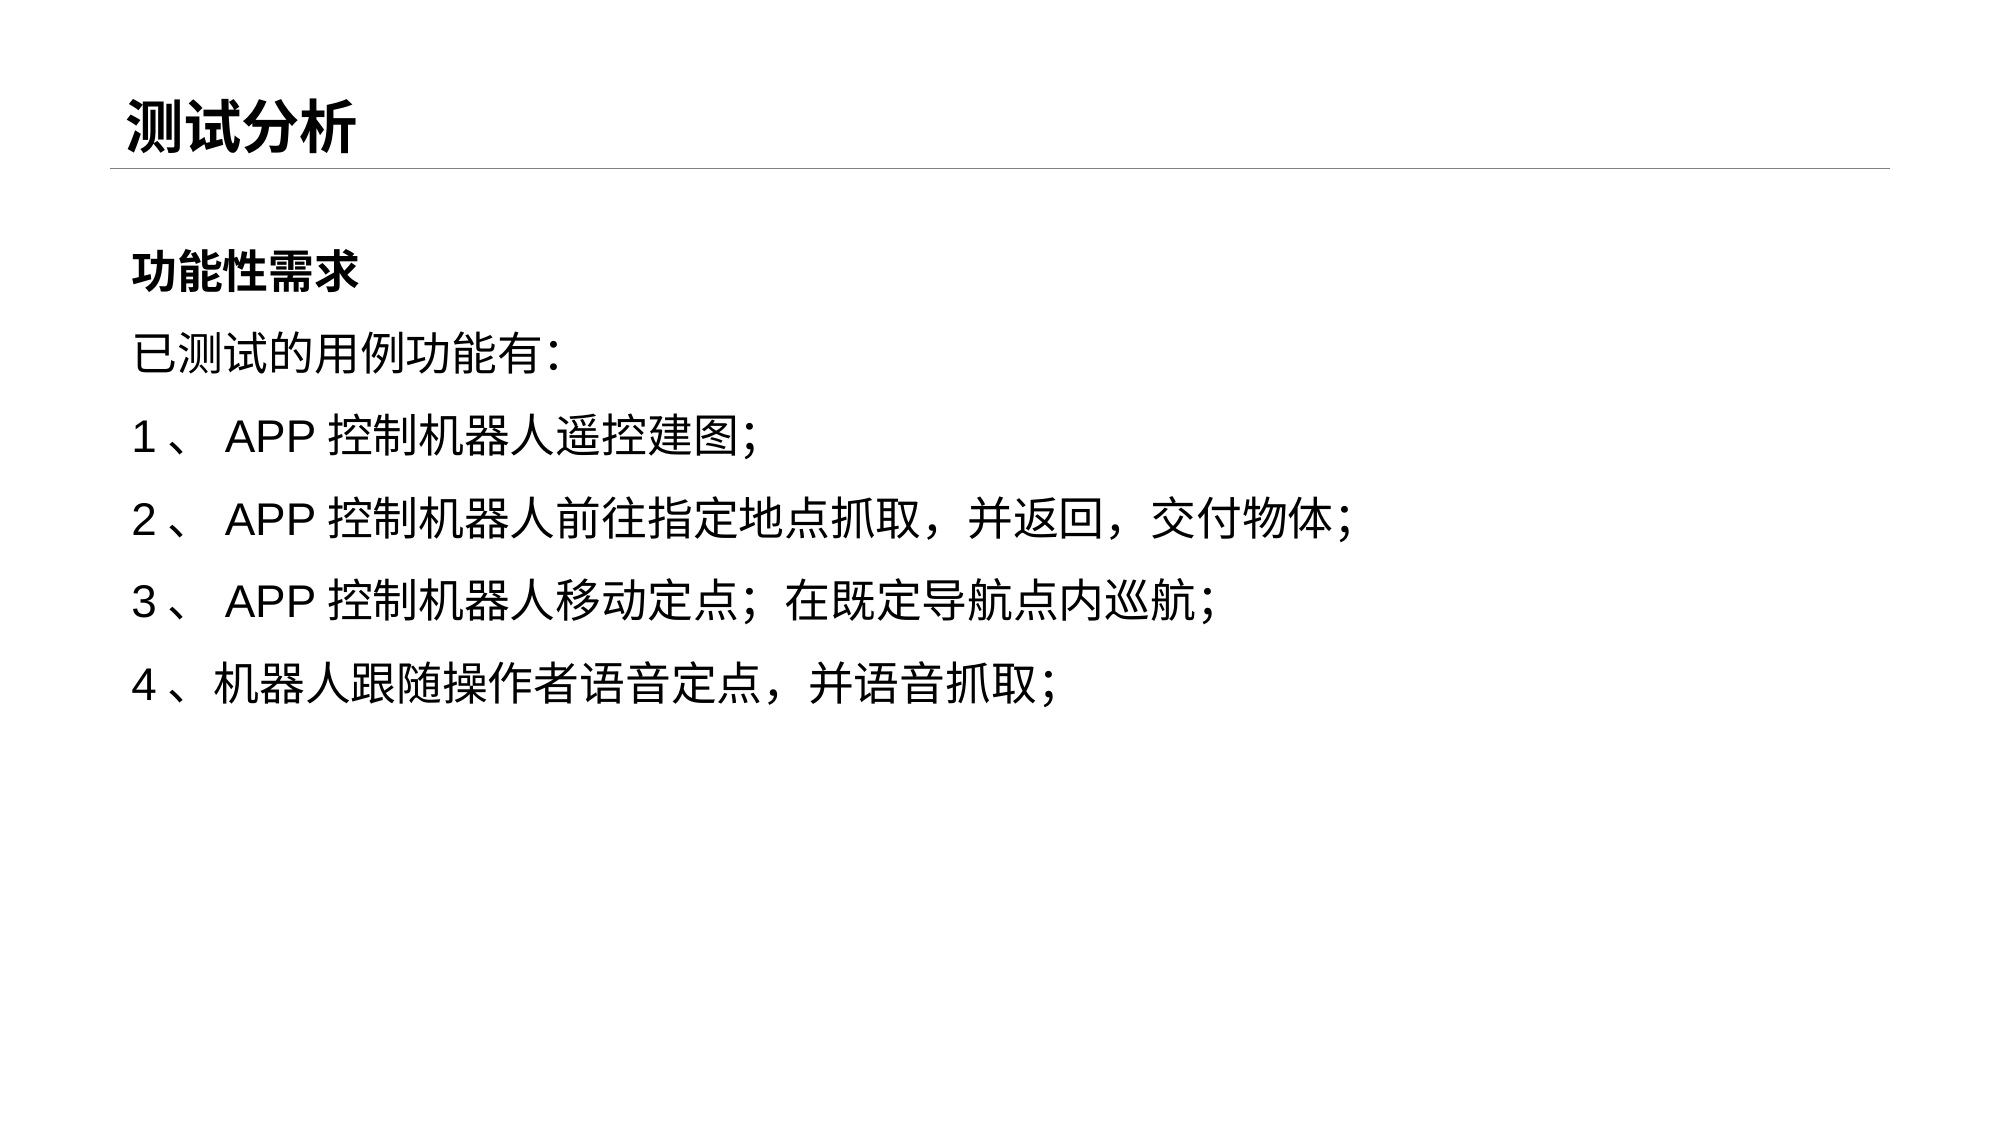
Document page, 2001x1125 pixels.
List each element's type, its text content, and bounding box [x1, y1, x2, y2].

text_box 功能性需求 已测试的用例功能有： 1、APP控制机器人遥控建图； 2、APP控制机器人前往指定地点抓取，并返回，交付物体； 3、APP控制机器人移动定点；在既定导航点内巡航； 4、机器人跟随操作者语音定点，并语音抓取； [116, 207, 1775, 717]
title 测试分析 [109, 0, 1890, 169]
